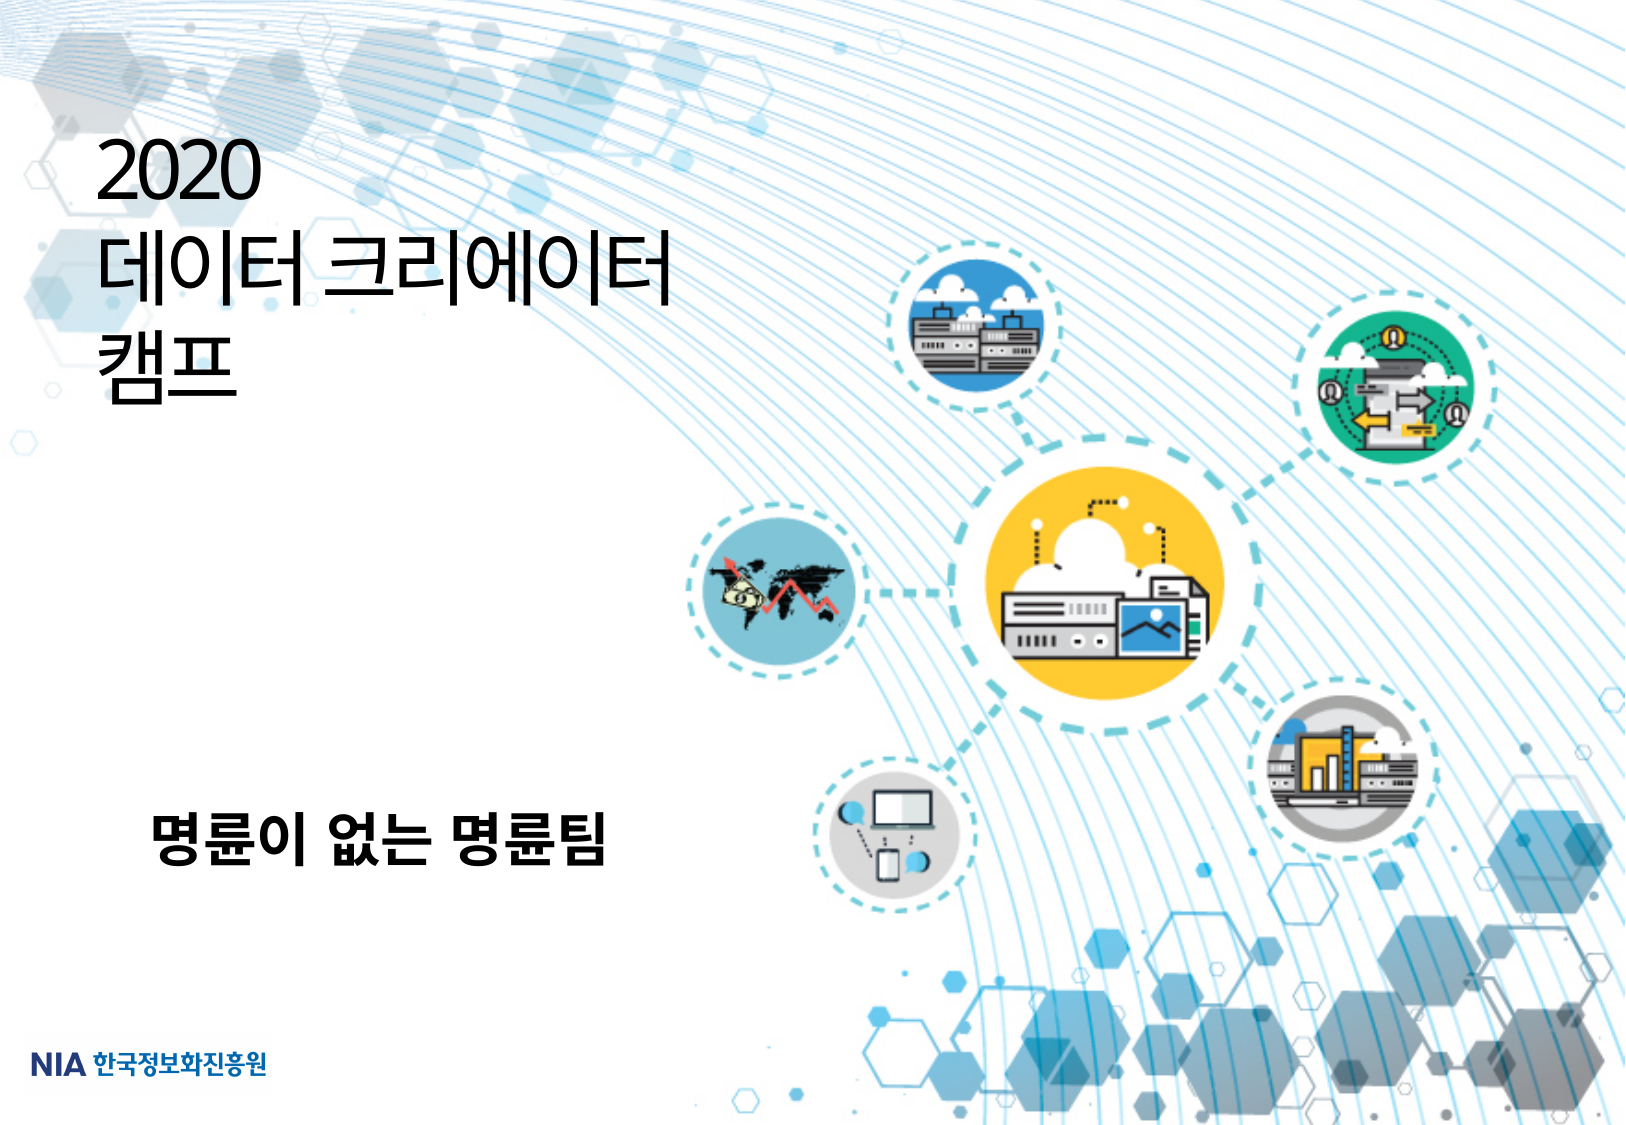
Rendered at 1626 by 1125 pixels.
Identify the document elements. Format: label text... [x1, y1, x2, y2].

text_box 명륜이 없는 명륜팀 [134, 796, 642, 881]
picture [0, 0, 1625, 1125]
text_box 2020 데이터 크리에이터 캠프 [79, 108, 1546, 424]
